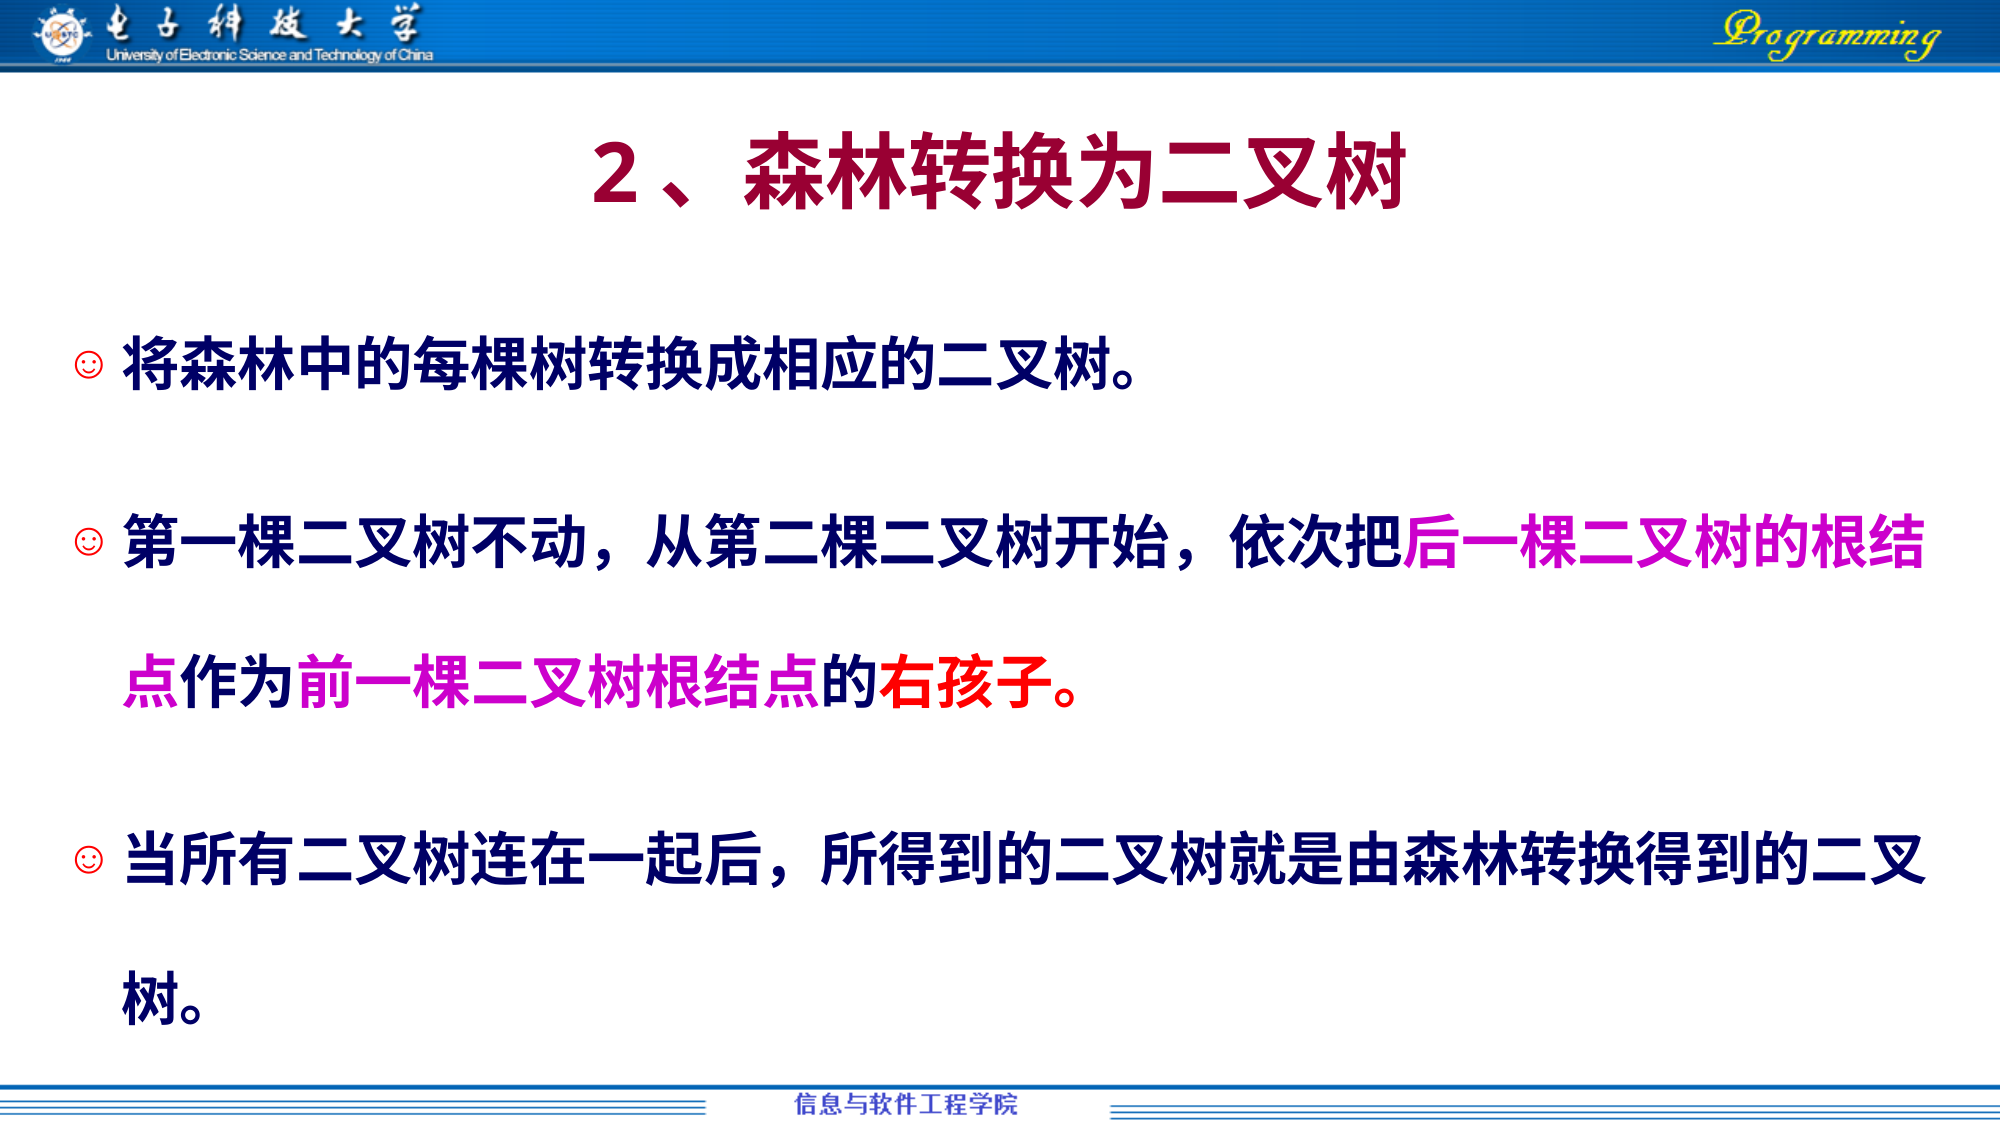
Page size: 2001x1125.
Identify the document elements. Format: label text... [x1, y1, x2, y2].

title 2、森林转换为二叉树 [150, 87, 1850, 249]
picture [0, 0, 2000, 1125]
list 将森林中的每棵树转换成相应的二叉树。 第一棵二叉树不动，从第二棵二叉树开始，依次把后一棵二叉树的根结点作为前一棵二叉树根结点的右孩子。 当所有二叉树连在一起后，所得到的二叉树就是由森林转换得到的二叉树。 [50, 249, 1950, 1075]
